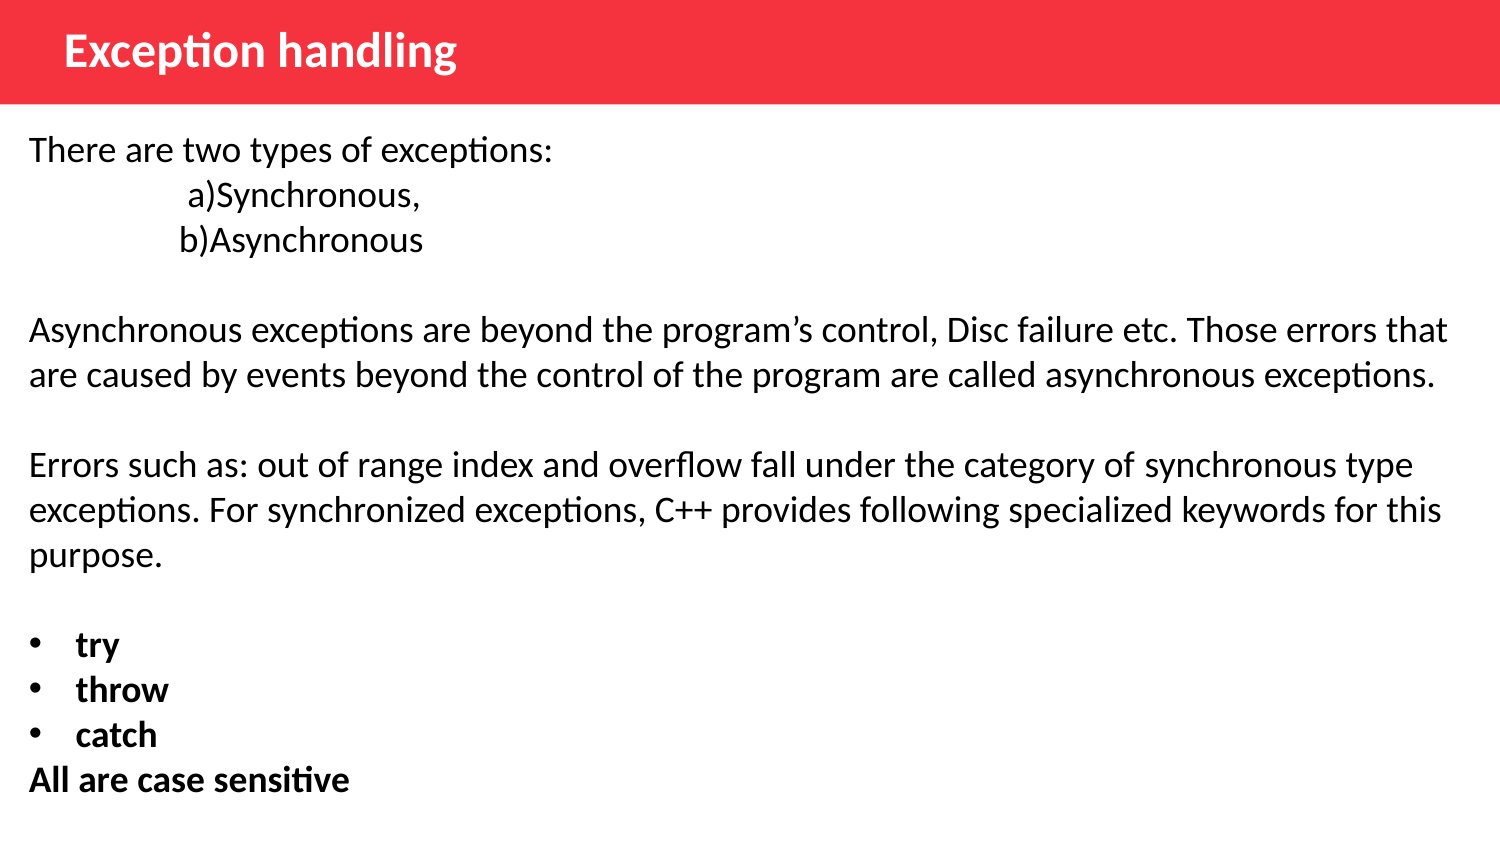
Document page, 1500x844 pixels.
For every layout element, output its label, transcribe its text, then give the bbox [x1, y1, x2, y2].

text_box Exception handling [63, 15, 1483, 80]
text_box There are two types of exceptions: a)Synchronous, b)Asynchronous Asynchronous exceptions are beyond the program’s control, Disc failure etc. Those errors that are caused by events beyond the control of the program are called asynchronous exceptions. Errors such as: out of range index and overflow fall under the category of synchronous type exceptions. For synchronized exceptions, C++ provides following specialized keywords for this purpose. try throw catch All are case sensitive [13, 110, 1483, 829]
text_box [0, 0, 1500, 105]
